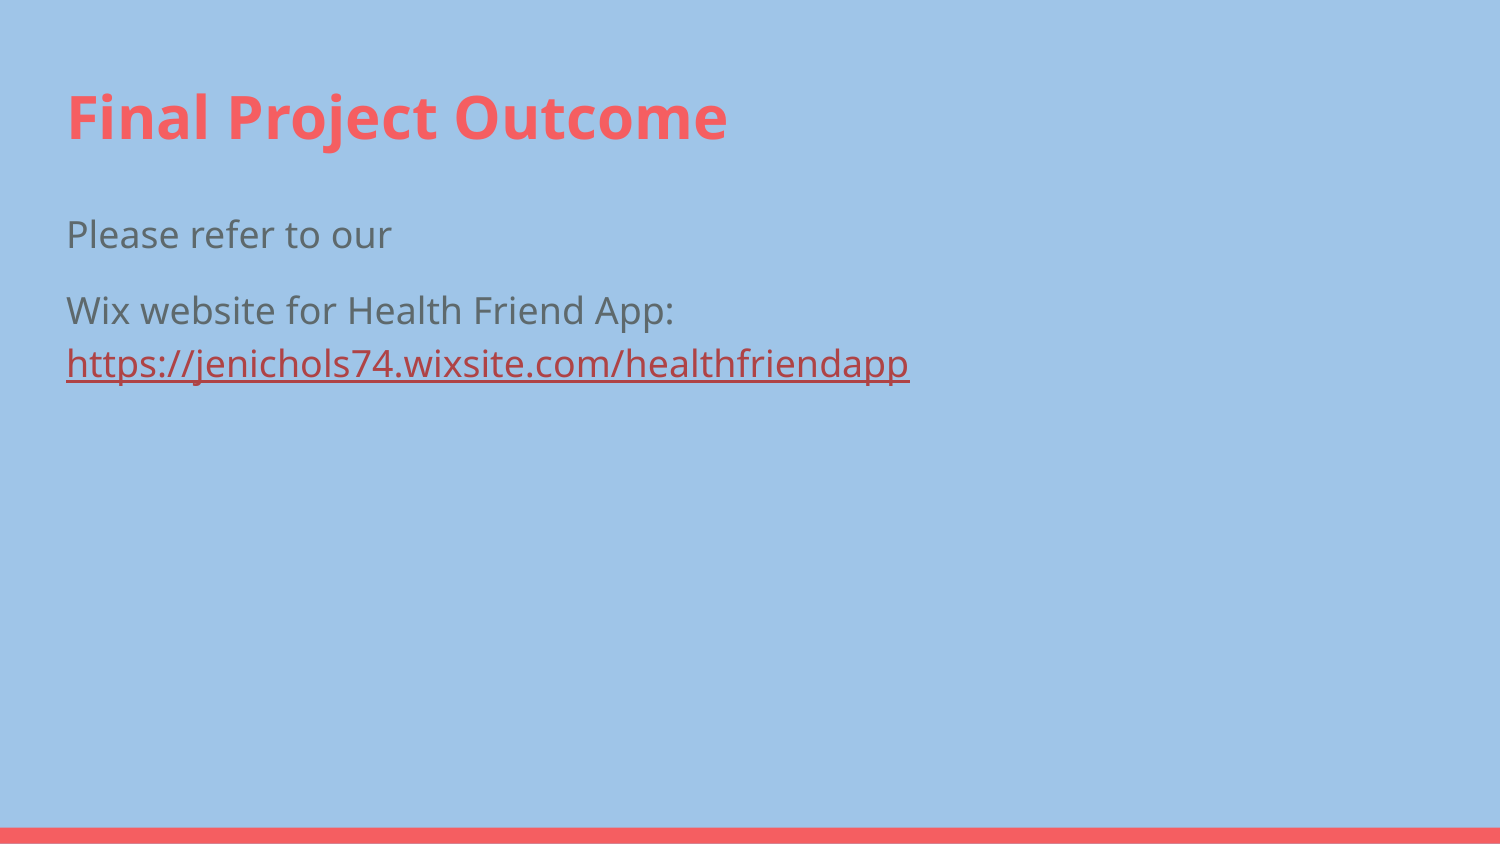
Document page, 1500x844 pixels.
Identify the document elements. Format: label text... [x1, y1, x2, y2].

list Please refer to our Wix website for Health Friend App: https://jenichols74.wixsite.com/healthfriendapp [51, 189, 1449, 750]
title Final Project Outcome [51, 64, 1449, 167]
